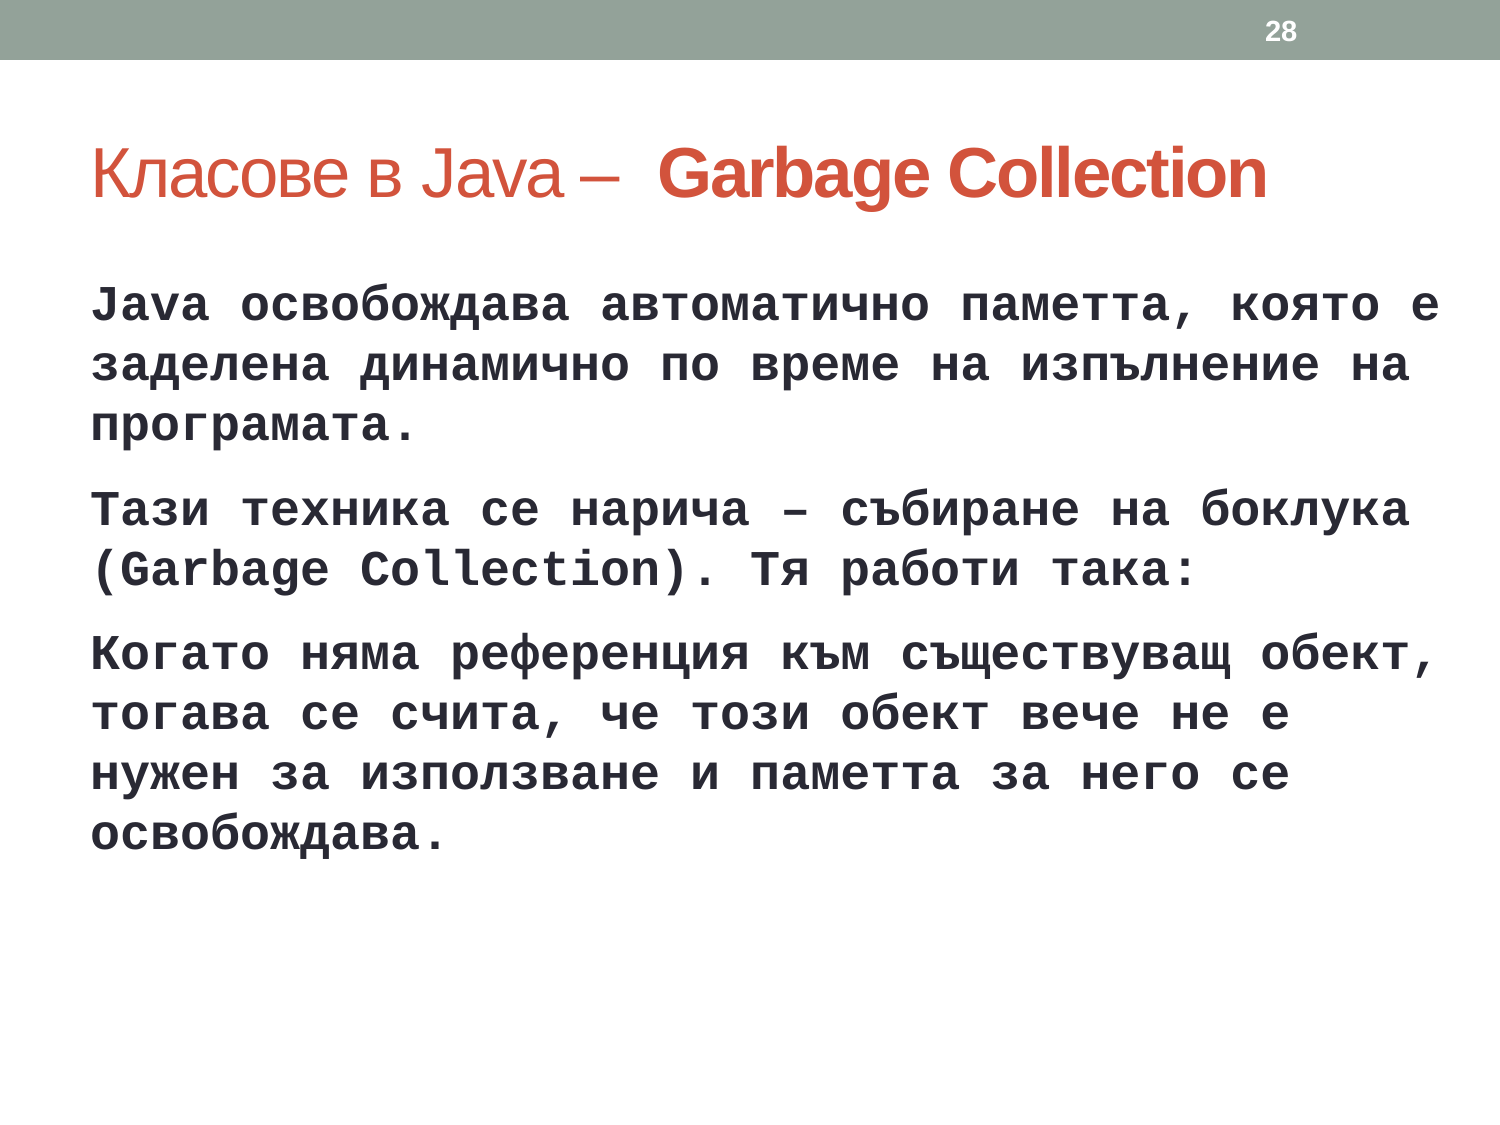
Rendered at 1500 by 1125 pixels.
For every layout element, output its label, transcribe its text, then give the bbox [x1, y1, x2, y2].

slide_number 28 [1250, 3, 1425, 57]
list Java освобождава автоматично паметта, която е заделена динамично по време на изпълнение на програмата. Тази техника се нарича – събиране на боклука (Garbage Collection). Тя работи така: Когато няма референция към съществуващ обект, тогава се счита, че този обект вече не е нужен за използване и паметта за него се освобождава. [75, 262, 1483, 1063]
title Класове в Java – Garbage Collection [75, 87, 1483, 250]
